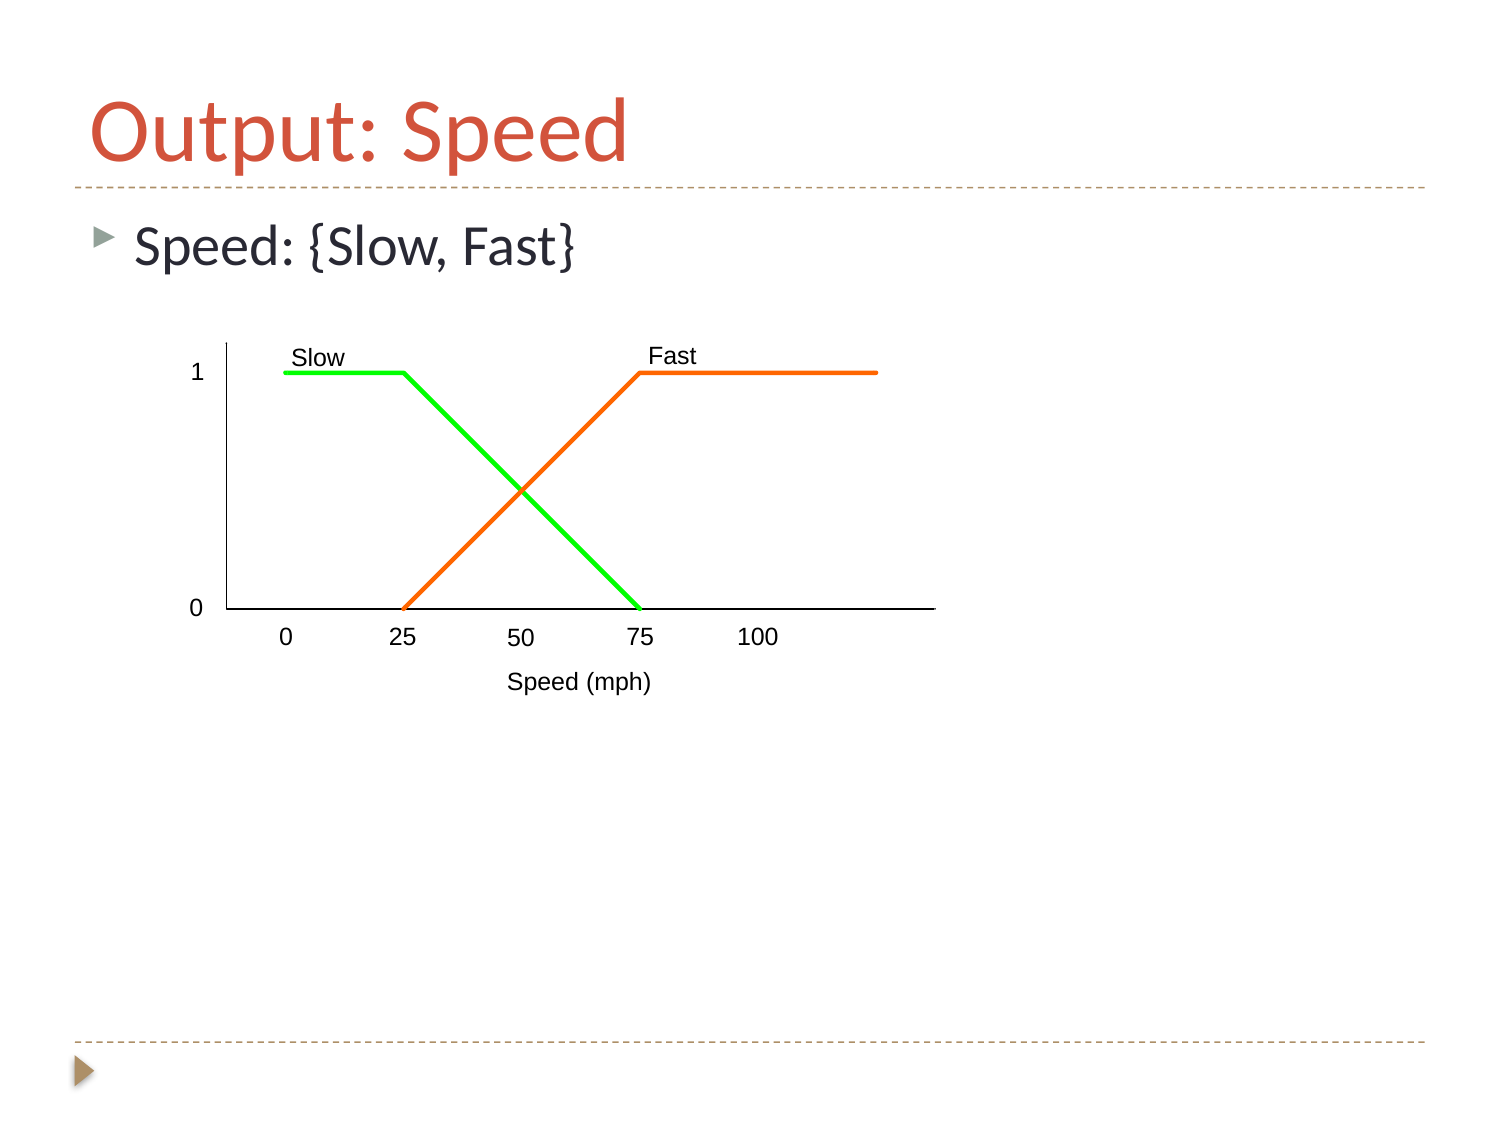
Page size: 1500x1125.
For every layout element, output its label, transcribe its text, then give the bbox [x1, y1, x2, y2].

title Output: Speed [75, 24, 1425, 188]
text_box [186, 335, 938, 701]
list Speed: {Slow, Fast} [75, 200, 1425, 1010]
